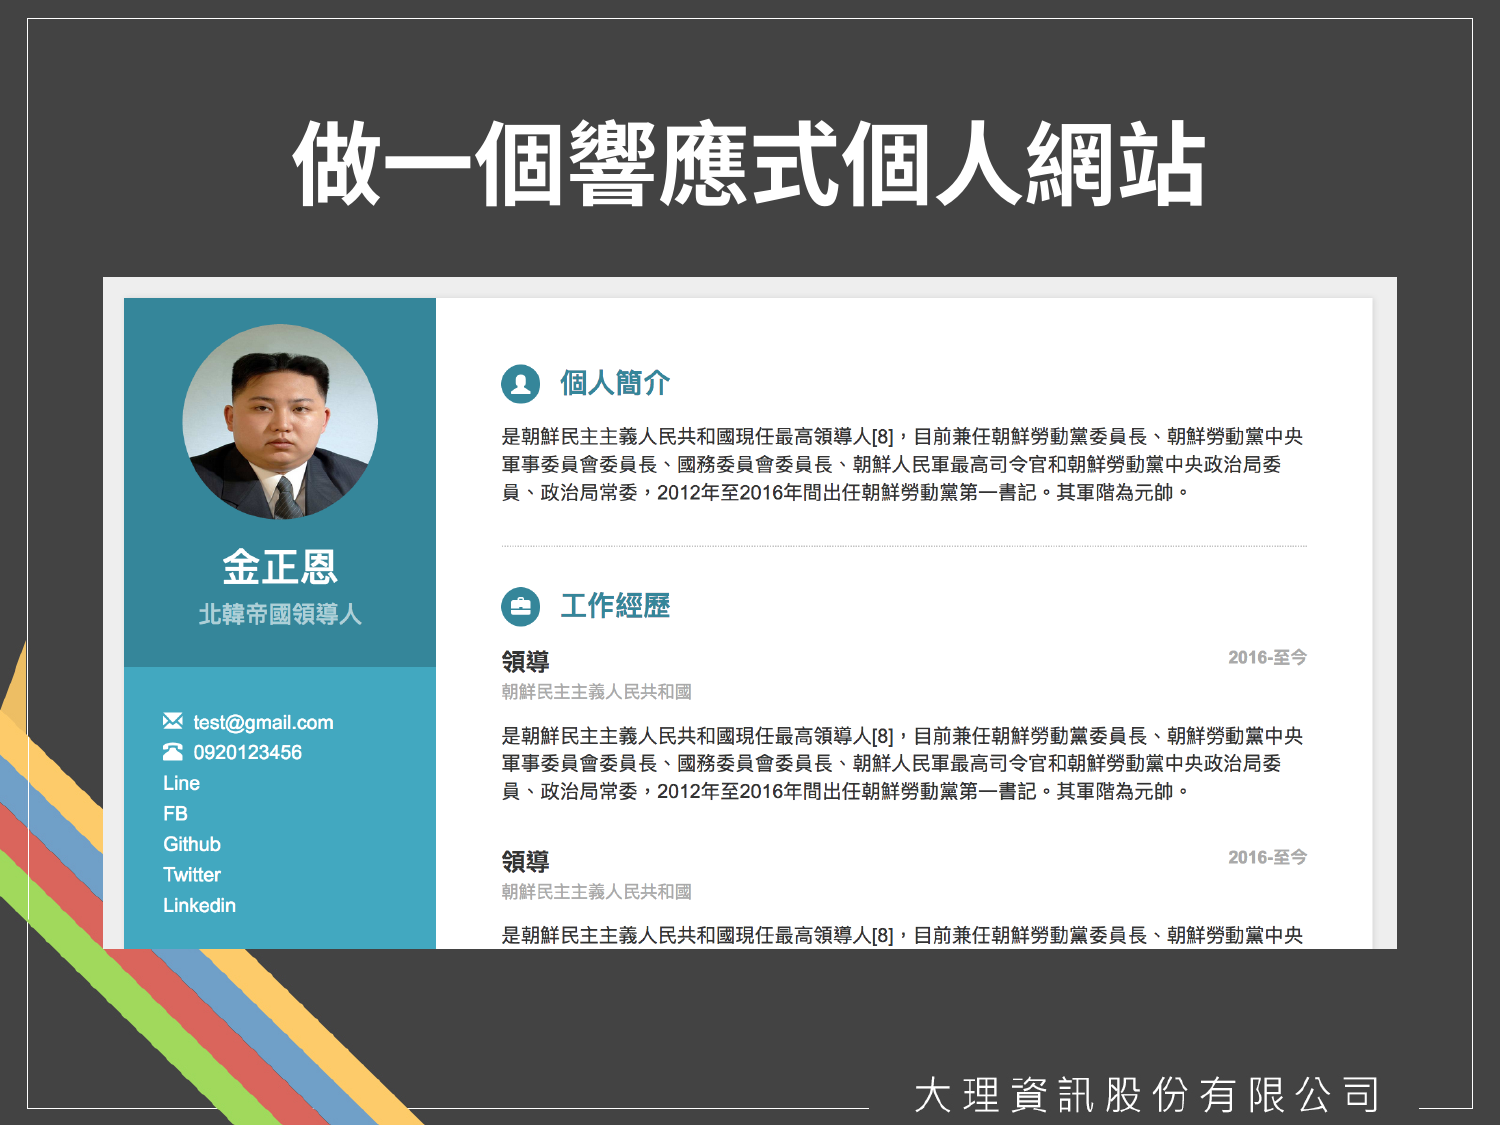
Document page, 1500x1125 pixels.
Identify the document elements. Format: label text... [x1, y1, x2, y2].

picture [0, 0, 1500, 1125]
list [103, 277, 1397, 949]
title 做一個響應式個人網站 [103, 59, 1397, 277]
